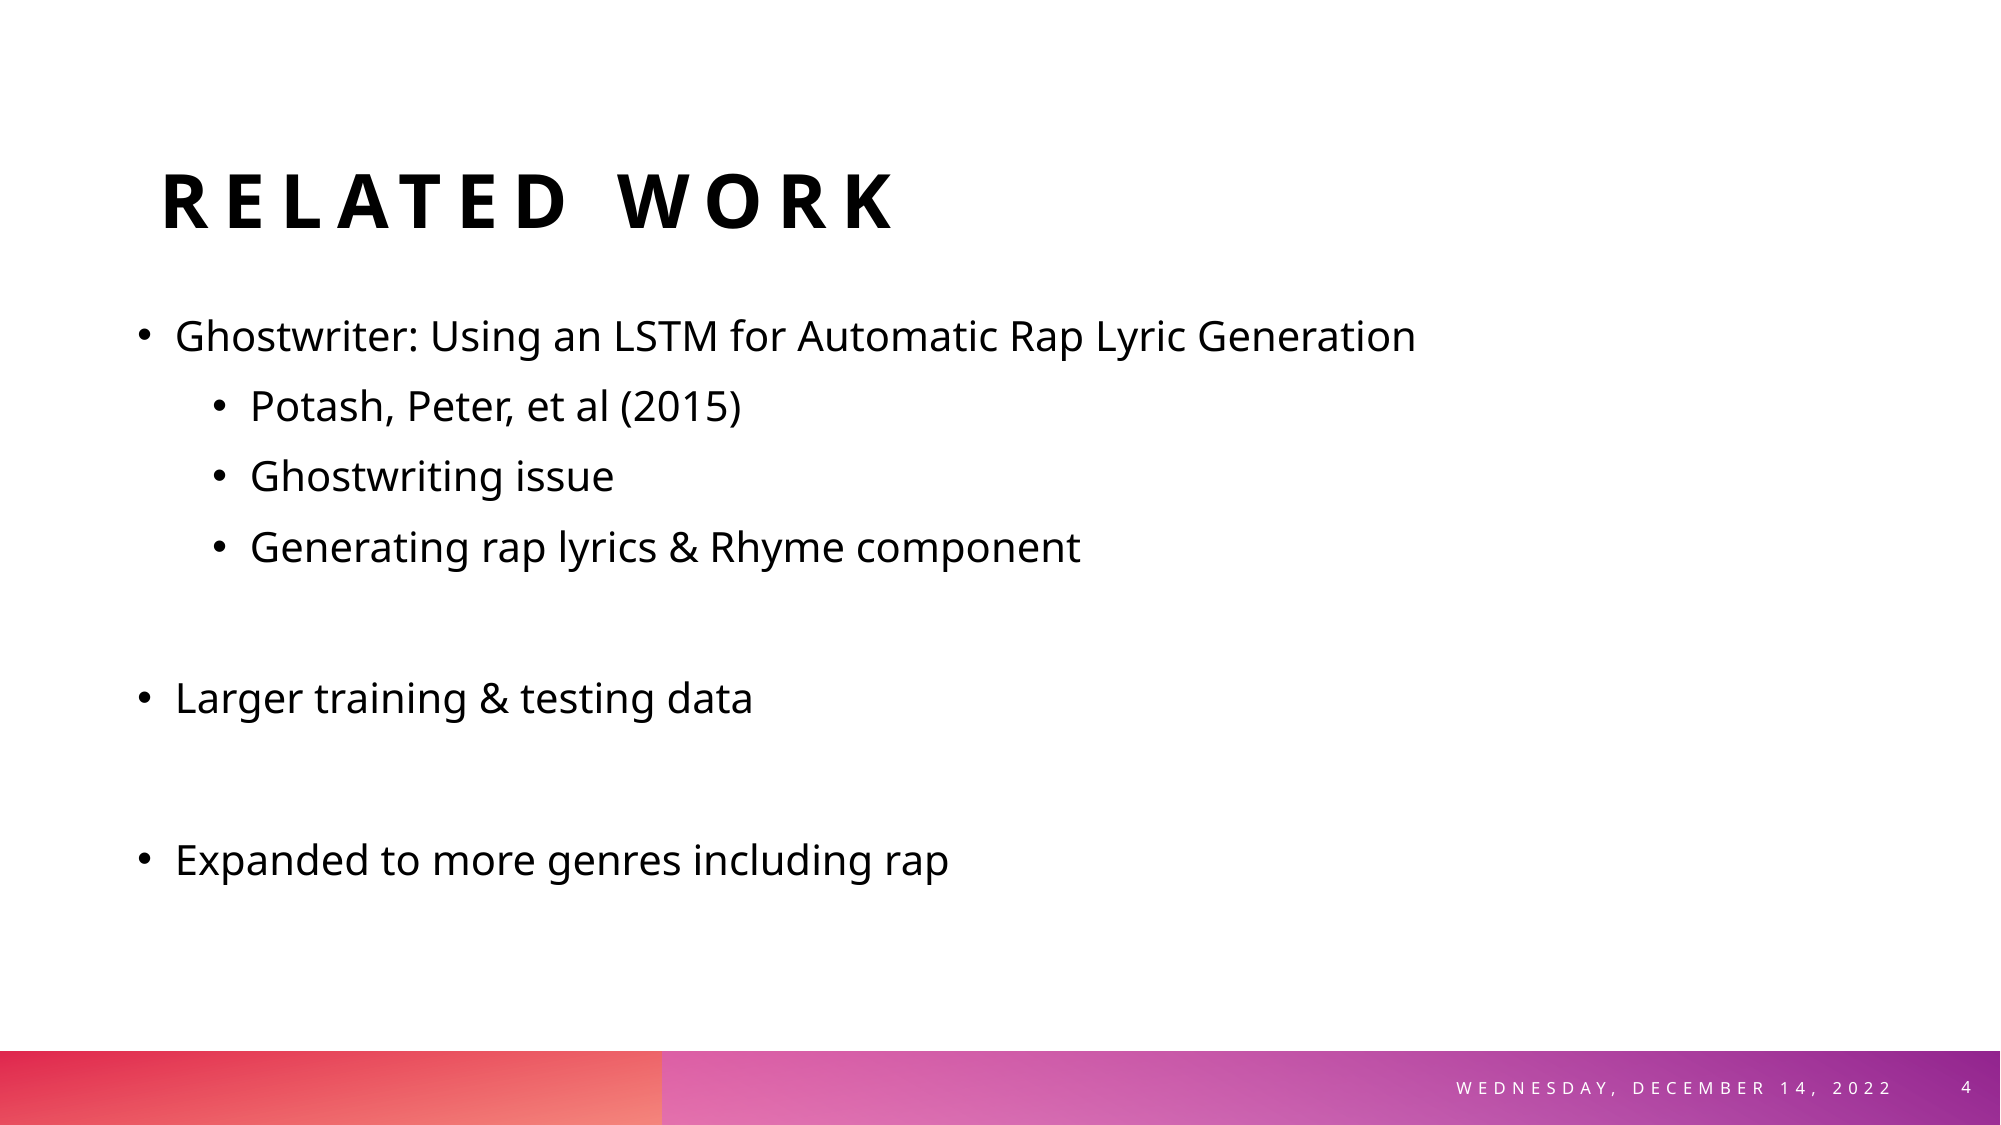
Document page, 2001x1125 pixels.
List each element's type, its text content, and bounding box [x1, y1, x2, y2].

slide_number 4 [1913, 1051, 1986, 1125]
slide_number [1297, 1051, 1905, 1125]
list Ghostwriter: Using an LSTM for Automatic Rap Lyric Generation Potash, Peter, et al (2015) Ghostwriting issue Generating rap lyrics & Rhyme component Larger training & testing data Expanded to more genres including rap [137, 299, 1863, 1014]
title Related work [159, 96, 1840, 299]
